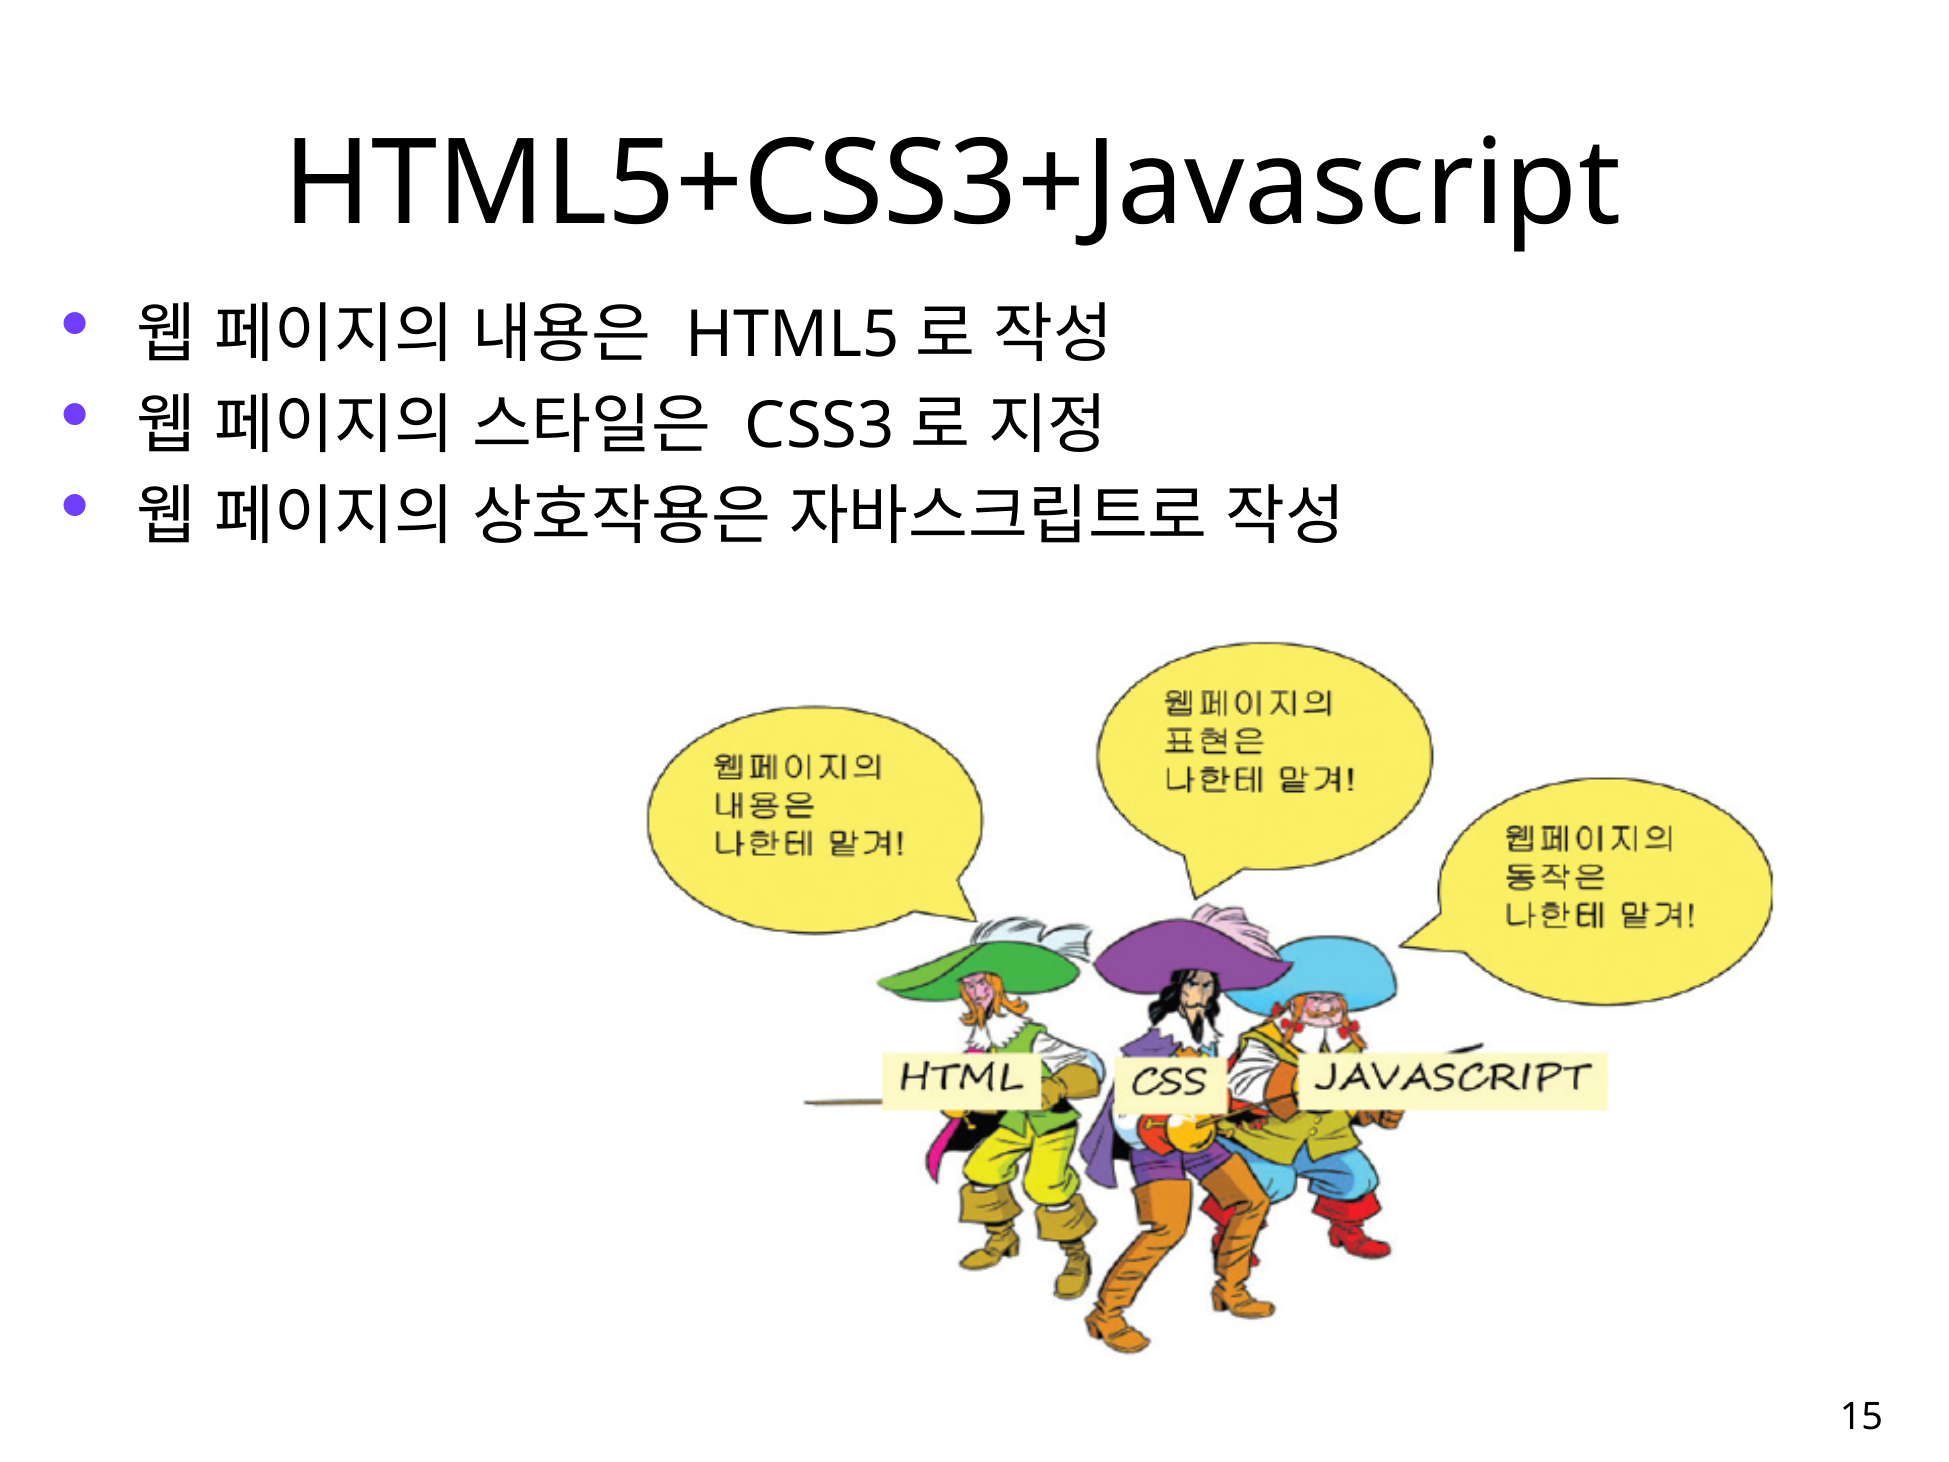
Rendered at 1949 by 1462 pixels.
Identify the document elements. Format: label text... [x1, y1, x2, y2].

slide_number 15 [1496, 1372, 1899, 1462]
picture [607, 611, 1822, 1383]
title HTML5+CSS3+Javascript [156, 92, 1749, 255]
list 웹 페이지의 내용은 HTML5로 작성 웹 페이지의 스타일은 CSS3로 지정 웹 페이지의 상호작용은 자바스크립트로 작성 [48, 284, 1897, 1343]
